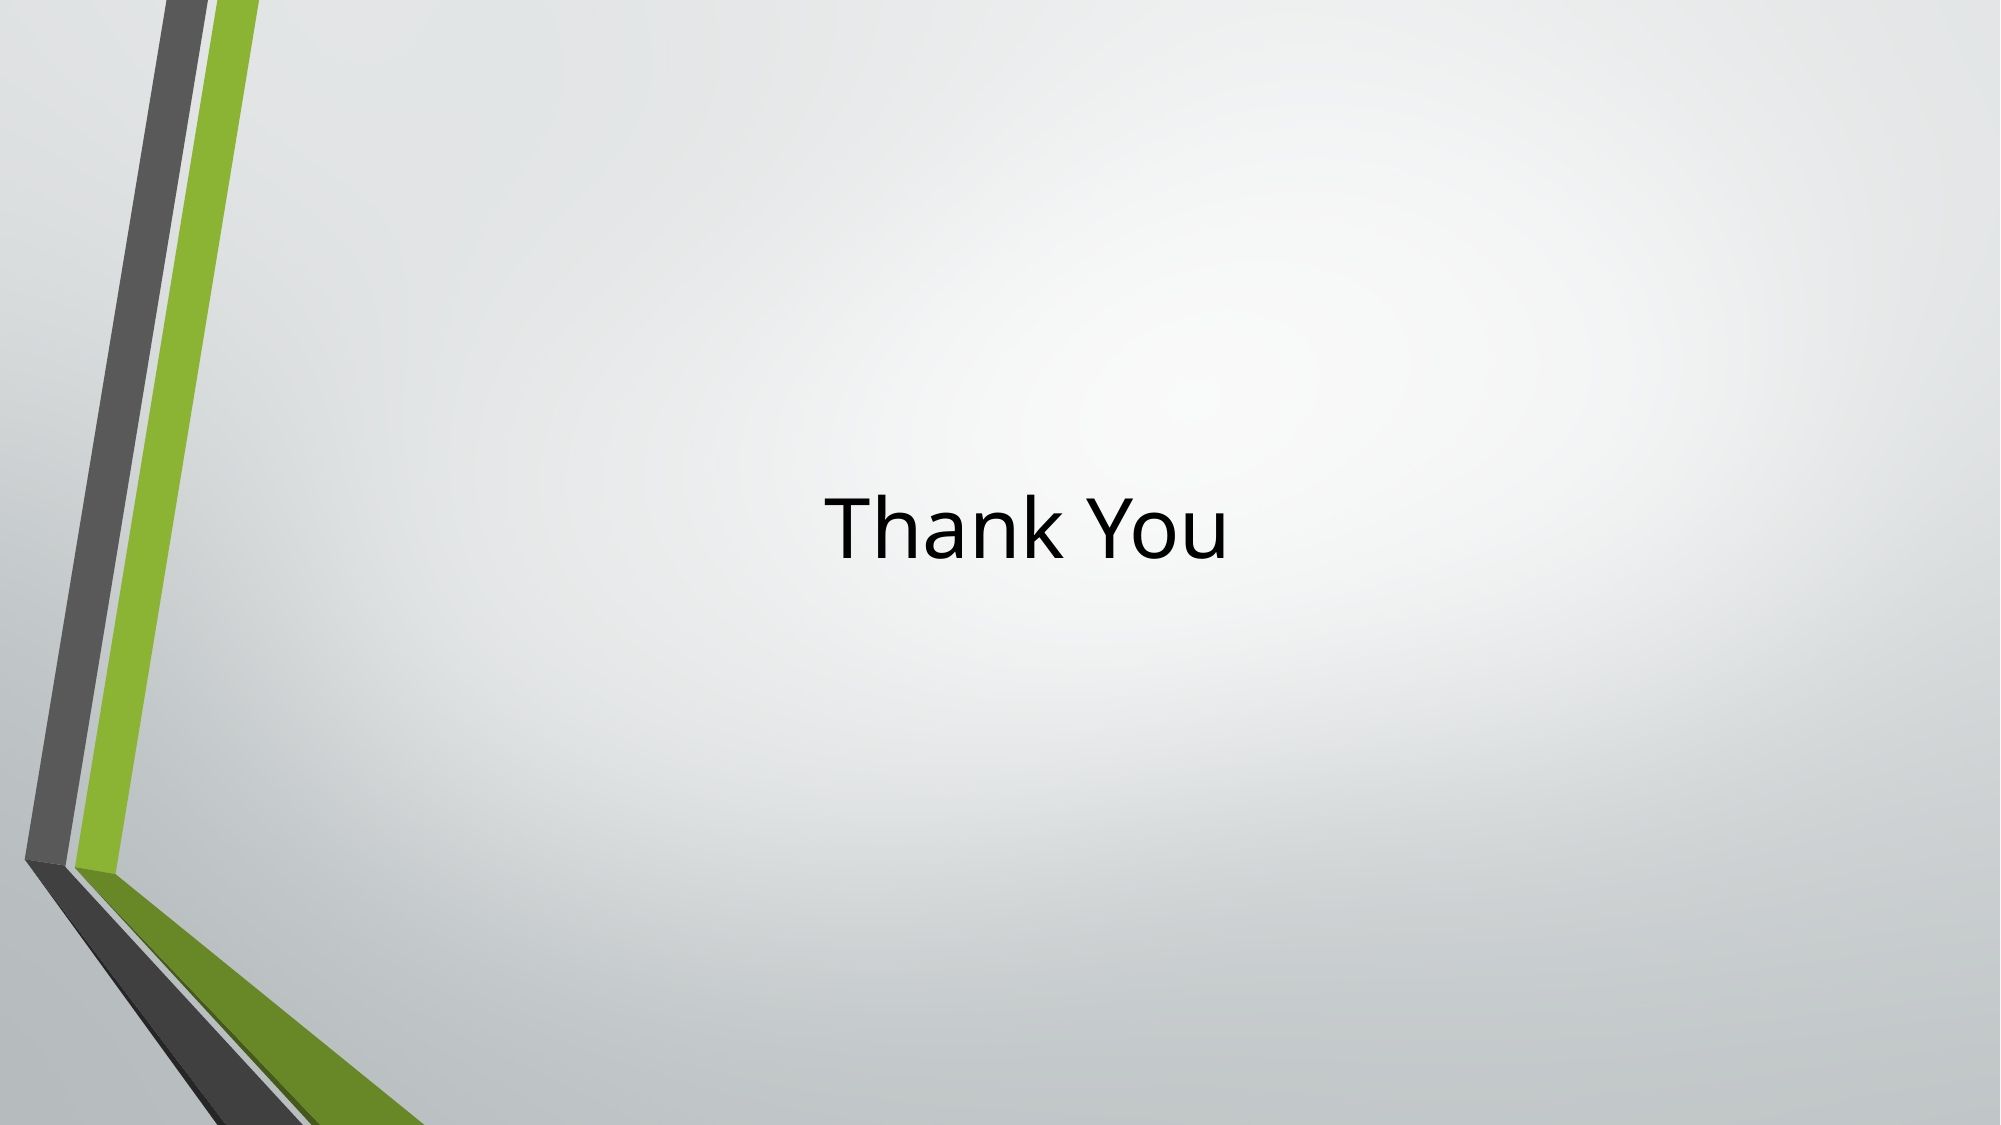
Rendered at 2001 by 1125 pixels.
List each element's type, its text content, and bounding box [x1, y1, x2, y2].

title Thank You [206, 381, 1850, 670]
